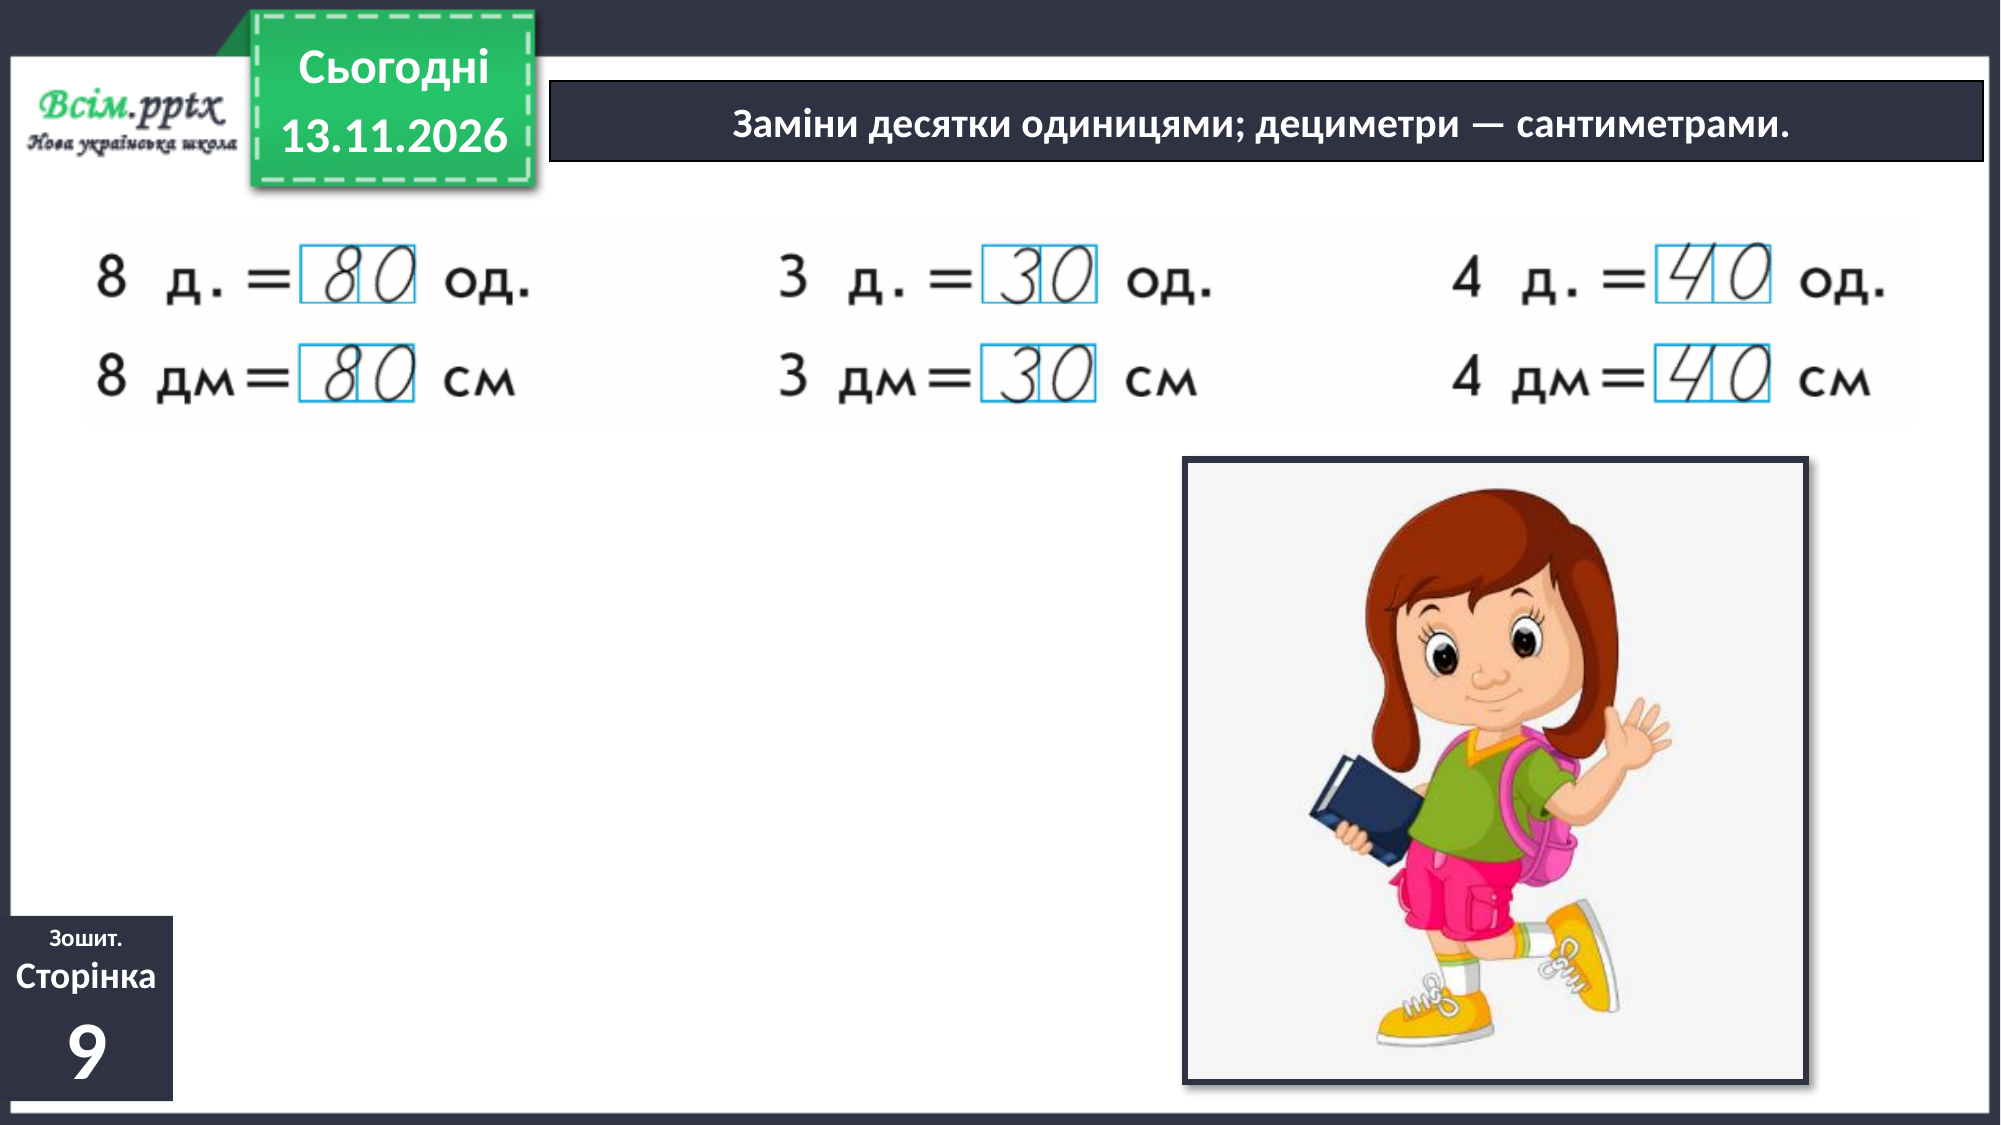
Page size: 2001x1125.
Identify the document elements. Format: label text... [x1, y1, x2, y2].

text_box Заміни десятки одиницями; дециметри — сантиметрами. [549, 80, 1984, 162]
text_box 22.04.2022 [263, 101, 524, 164]
text_box Зошит. Сторінка 9 [0, 915, 174, 1102]
picture [0, 0, 2001, 1125]
text_box Сьогодні [284, 26, 535, 101]
